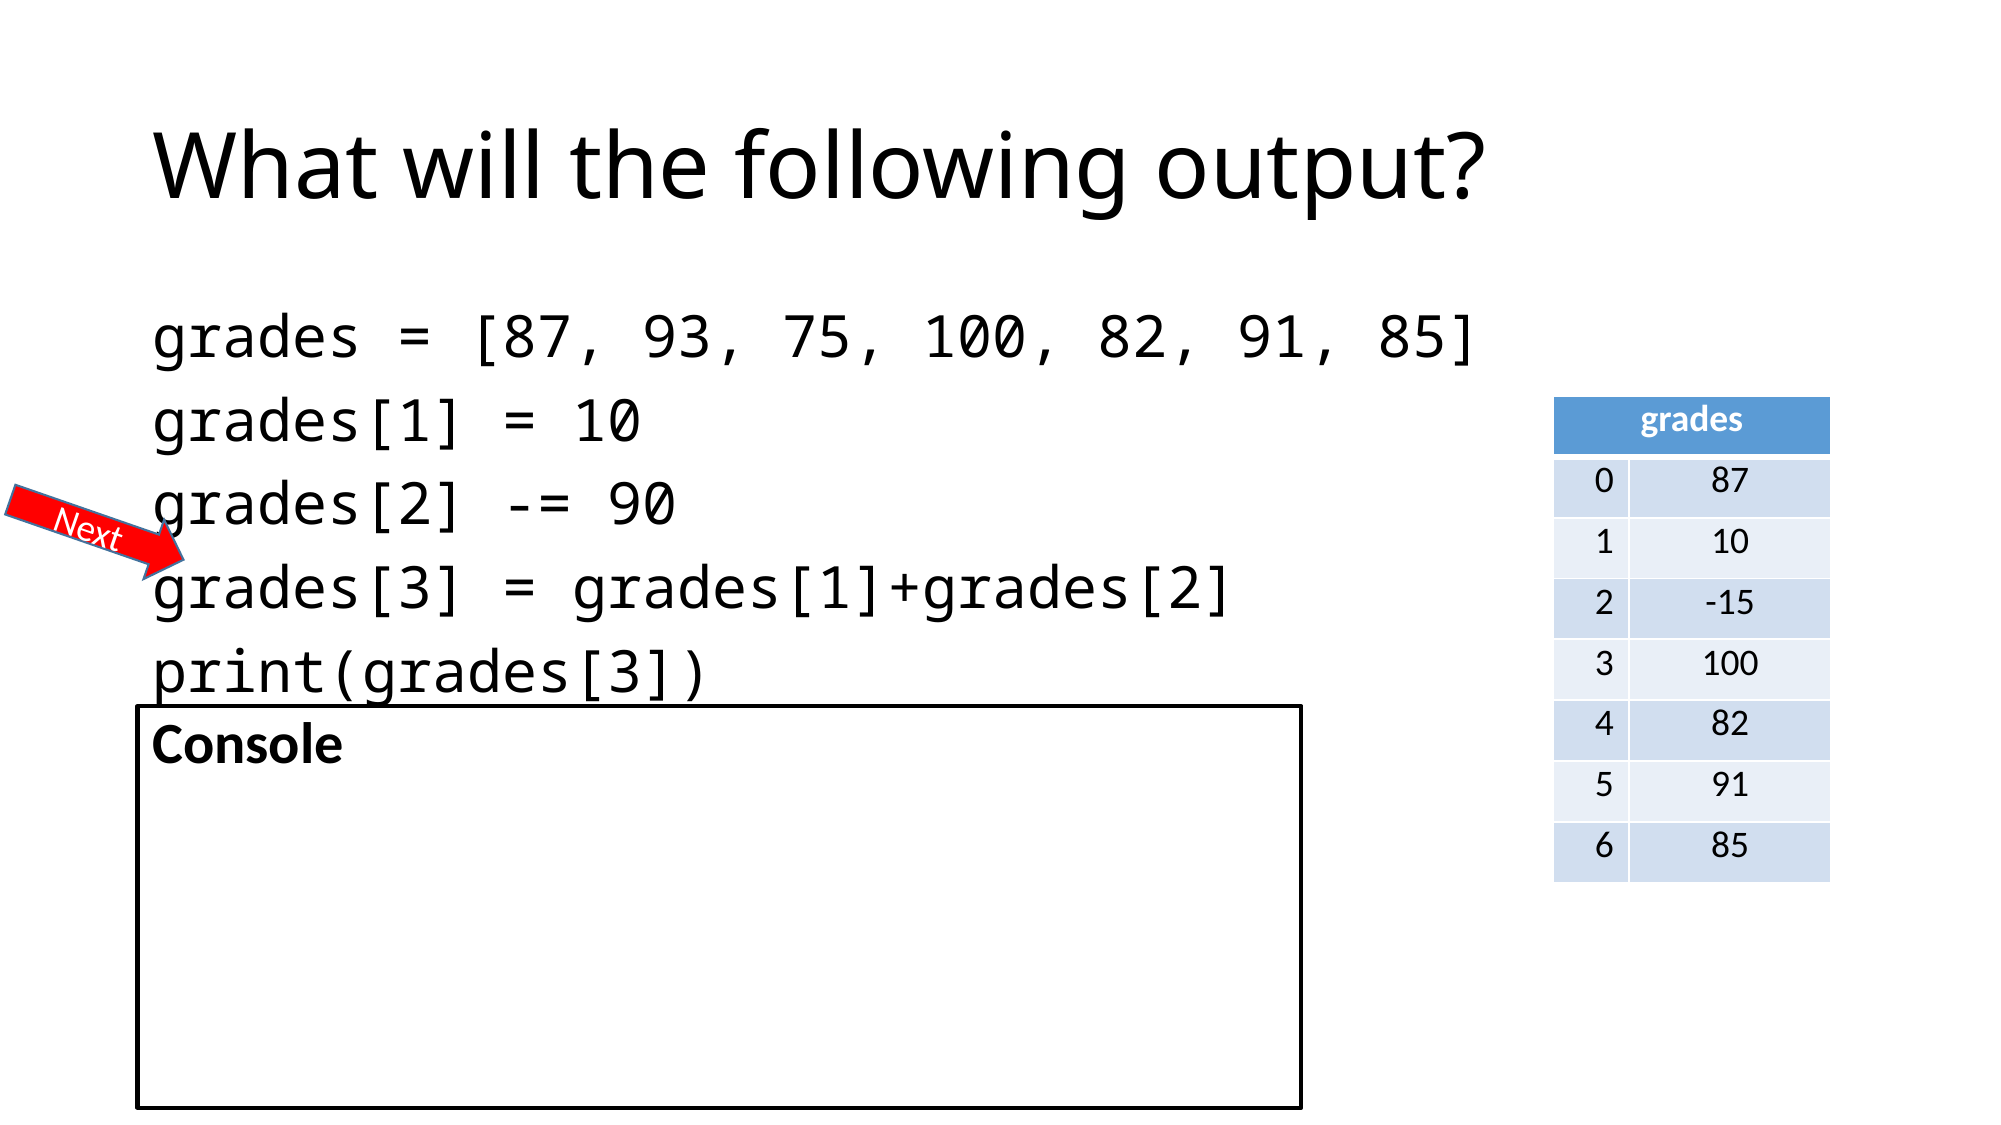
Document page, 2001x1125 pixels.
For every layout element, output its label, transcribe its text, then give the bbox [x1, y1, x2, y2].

title What will the following output? [137, 59, 1863, 278]
table_cell 2 [1554, 579, 1628, 638]
table_cell 85 [1630, 823, 1830, 882]
table_header grades [1554, 397, 1830, 454]
table_cell 6 [1554, 823, 1628, 882]
table_cell 87 [1630, 460, 1830, 517]
table_cell 1 [1554, 519, 1628, 578]
table_cell 4 [1554, 701, 1628, 760]
list grades = [87, 93, 75, 100, 82, 91, 85] grades[1] = 10 grades[2] -= 90 grades[3] = grades[1]+grades[2] print(grades[3]) [137, 299, 1863, 1014]
table_cell 10 [1630, 519, 1830, 578]
table_cell 3 [1554, 640, 1628, 699]
table_cell 5 [1554, 762, 1628, 821]
table_cell 91 [1630, 762, 1830, 821]
table_cell 82 [1630, 701, 1830, 760]
table_cell -15 [1630, 579, 1830, 638]
text_box Next [3, 483, 185, 582]
table_cell 100 [1630, 640, 1830, 699]
text_box Console [137, 706, 1302, 1108]
table_cell 0 [1554, 460, 1628, 517]
